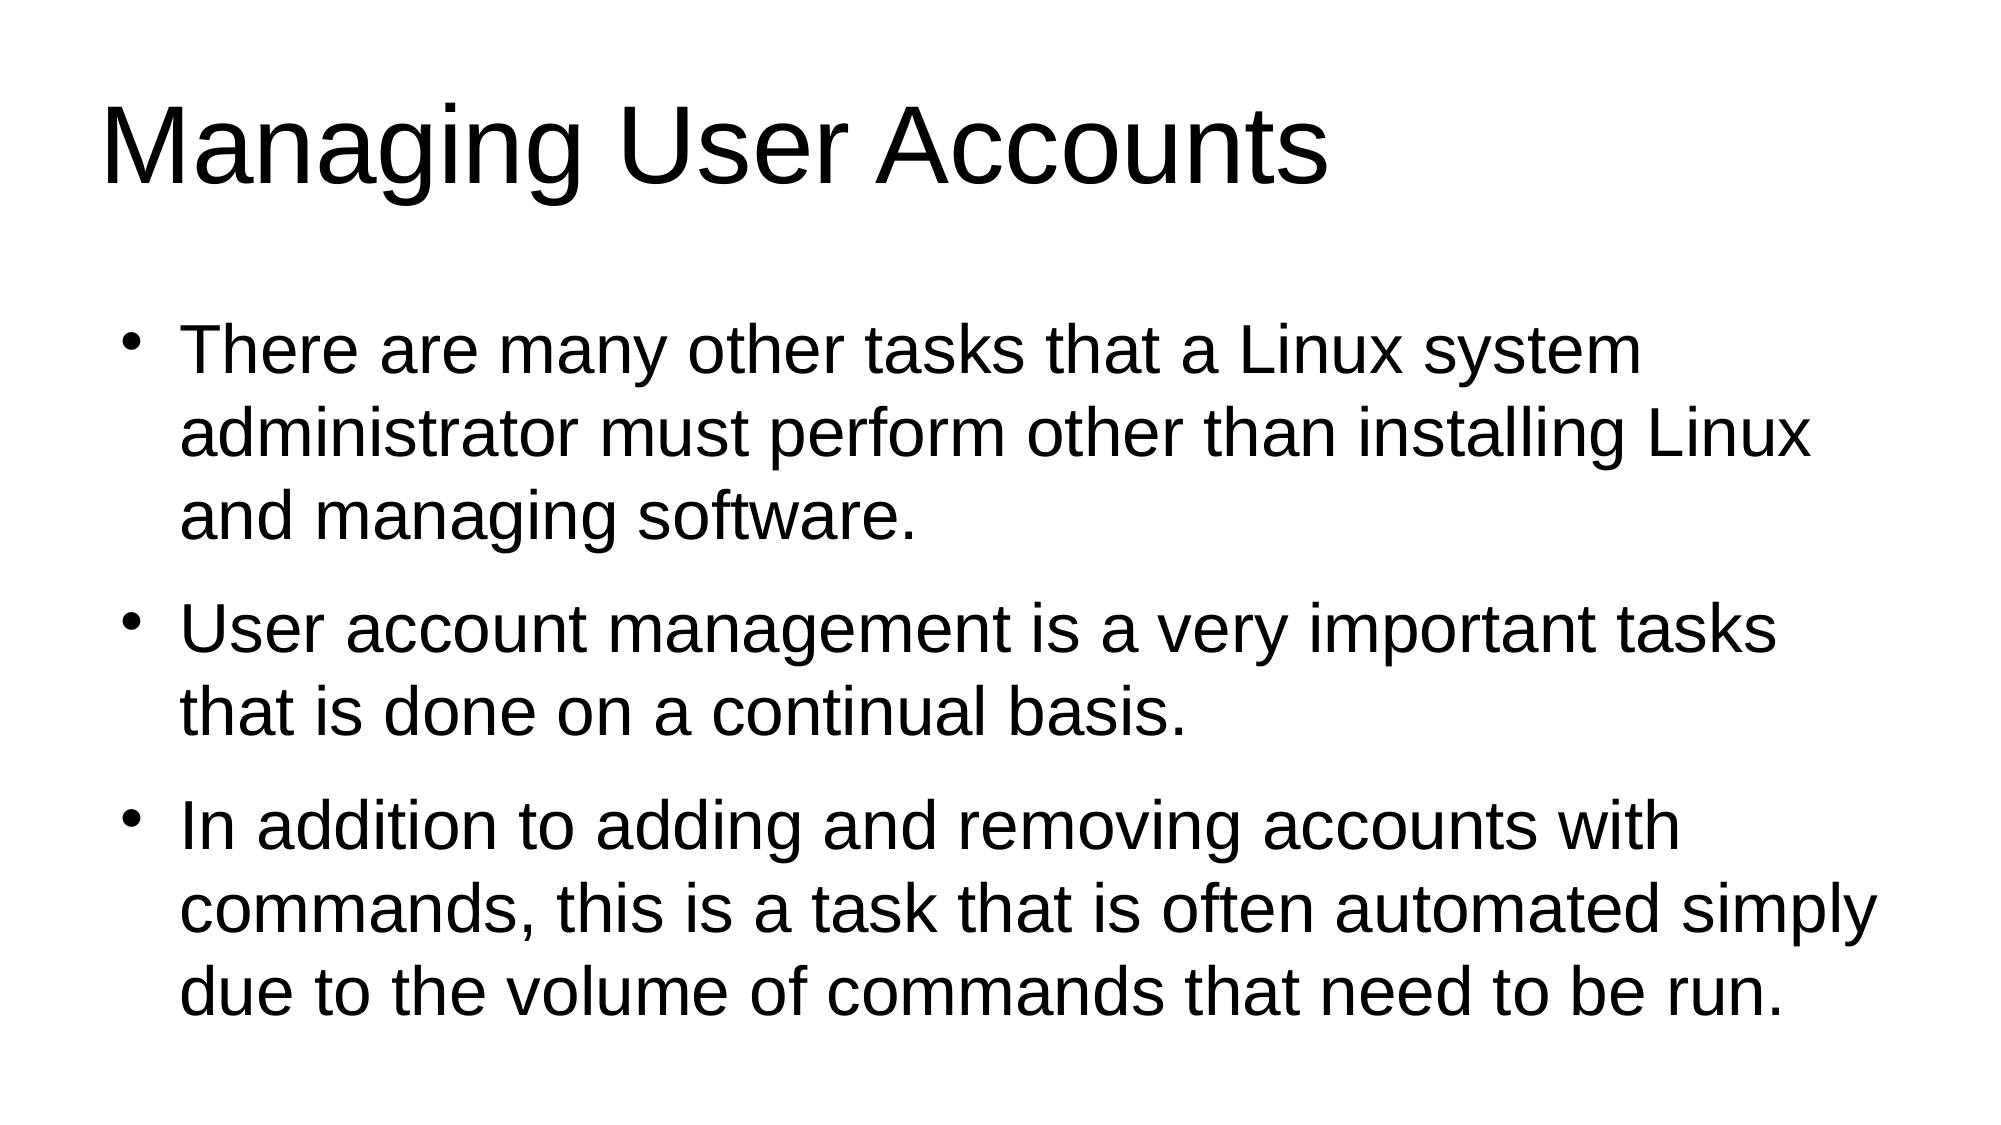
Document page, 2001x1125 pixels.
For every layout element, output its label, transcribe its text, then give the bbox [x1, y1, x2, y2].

text_box There are many other tasks that a Linux system administrator must perform other than installing Linux and managing software. User account management is a very important tasks that is done on a continual basis. In addition to adding and removing accounts with commands, this is a task that is often automated simply due to the volume of commands that need to be run. [100, 303, 1900, 1081]
text_box Managing User Accounts [100, 44, 1900, 233]
